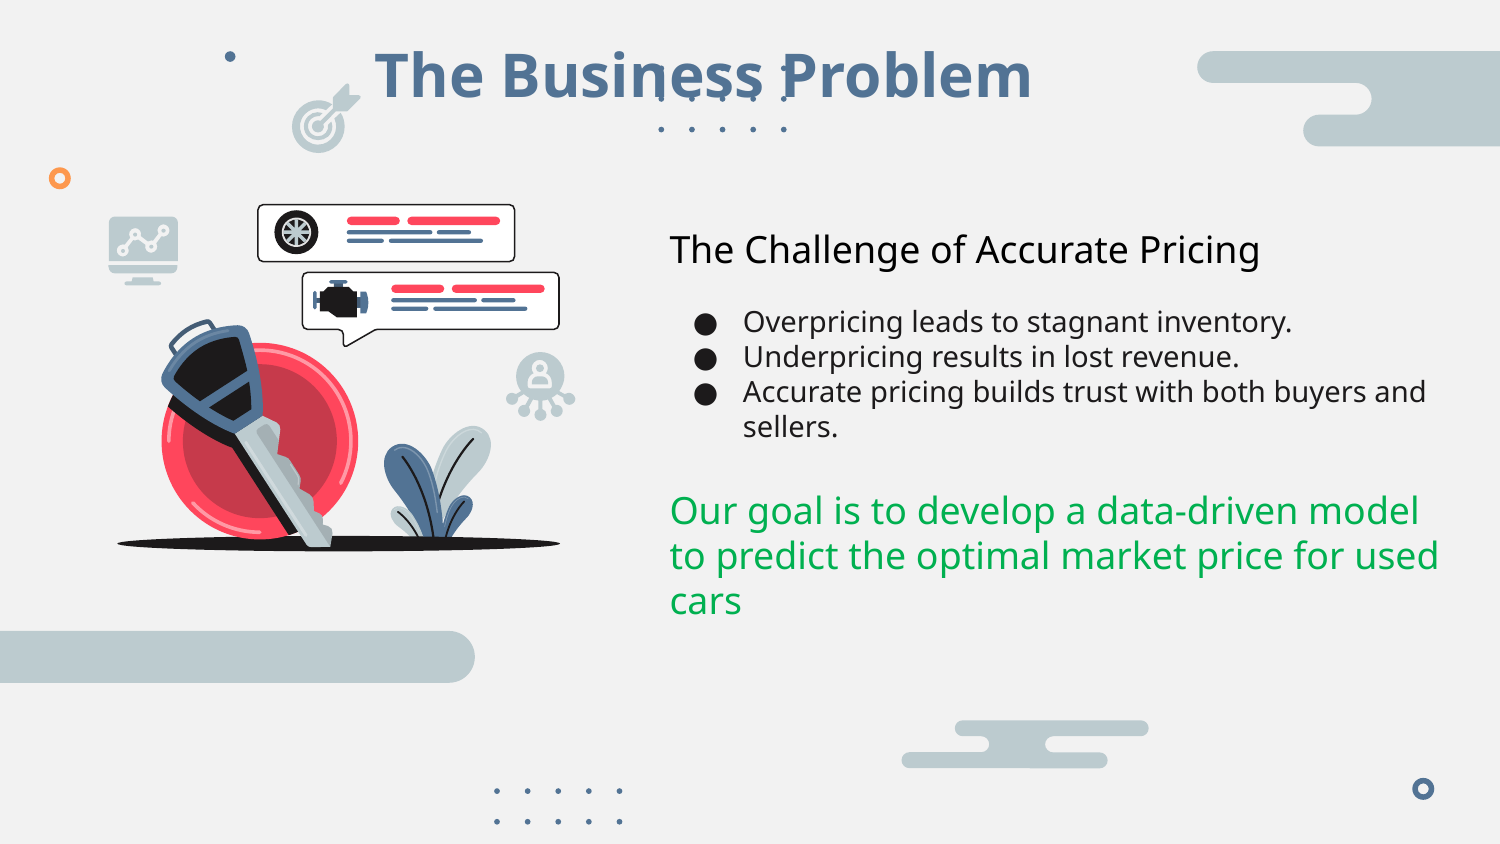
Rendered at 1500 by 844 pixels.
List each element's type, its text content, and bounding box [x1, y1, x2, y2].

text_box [108, 83, 576, 580]
title The Business Problem [359, 21, 1141, 63]
text_box Overpricing leads to stagnant inventory. Underpricing results in lost revenue. Accurate pricing builds trust with both buyers and sellers. [1153, 280, 1500, 467]
text_box The Challenge of Accurate Pricing [1153, 217, 1411, 280]
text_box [0, 65, 1149, 769]
text_box Our goal is to develop a data-driven model to predict the optimal market price for used cars [1153, 438, 1477, 672]
